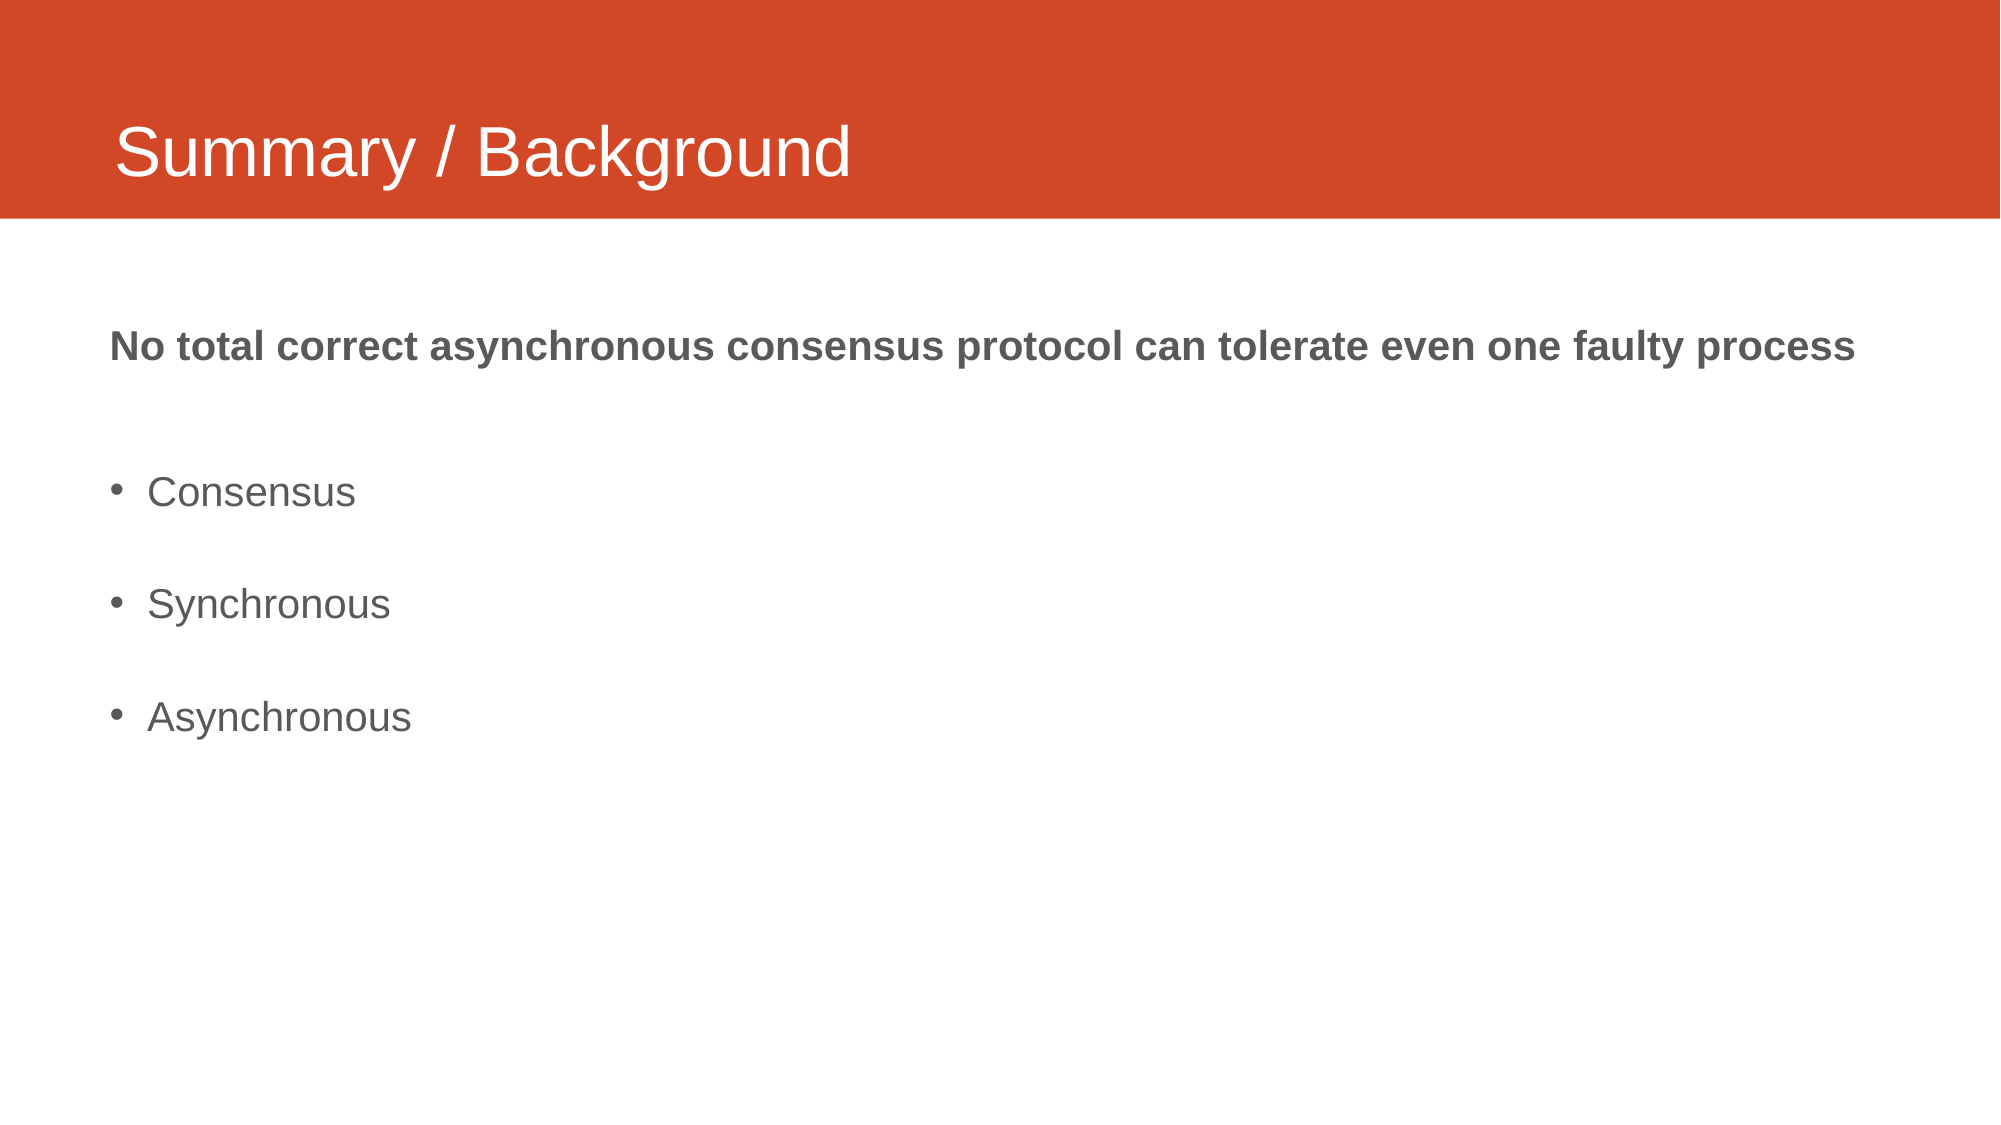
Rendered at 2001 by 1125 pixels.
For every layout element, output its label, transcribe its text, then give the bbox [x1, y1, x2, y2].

list No total correct asynchronous consensus protocol can tolerate even one faulty process [94, 286, 1930, 365]
text_box Consensus Synchronous Asynchronous [94, 431, 1685, 843]
title Summary / Background [99, 0, 1863, 199]
